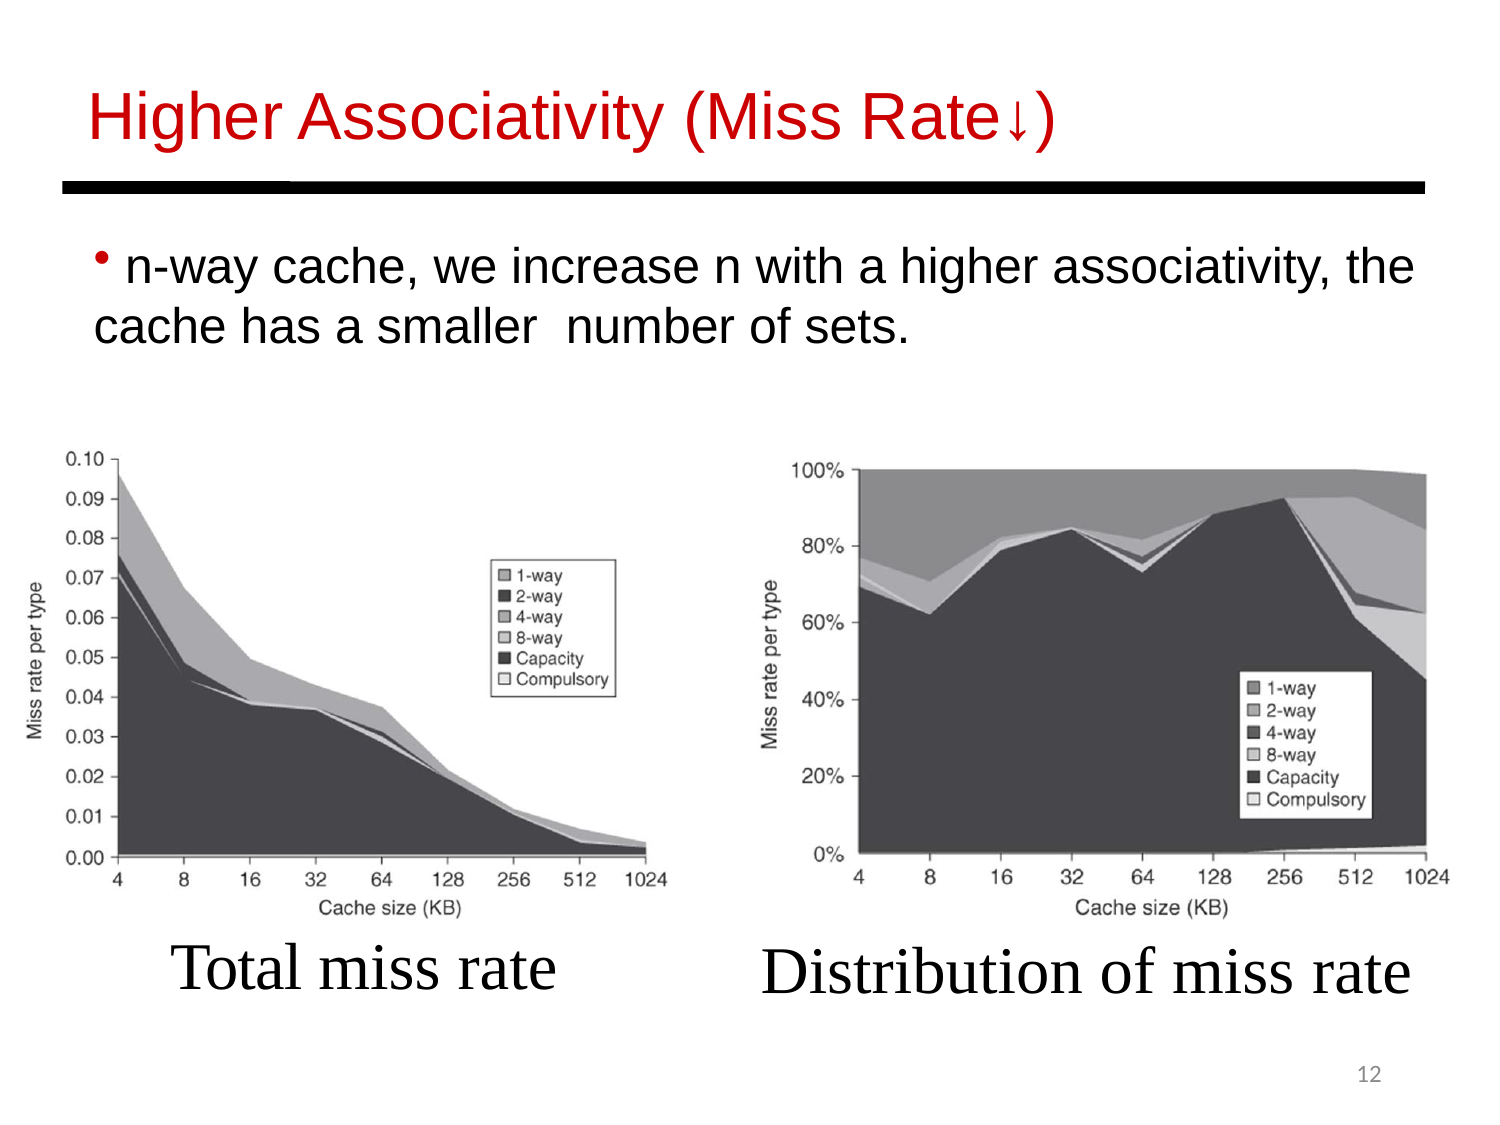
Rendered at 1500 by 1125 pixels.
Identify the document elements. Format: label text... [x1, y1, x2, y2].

text_box Higher Associativity (Miss Rate↓) [72, 65, 1228, 160]
text_box Distribution of miss rate [758, 925, 1413, 1008]
text_box [757, 446, 1451, 920]
text_box [25, 448, 669, 921]
text_box n-way cache, we increase n with a higher associativity, the cache has a smaller number of sets. [78, 226, 1436, 362]
slide_number 12 [1059, 1042, 1397, 1103]
text_box Total miss rate [167, 920, 564, 1003]
